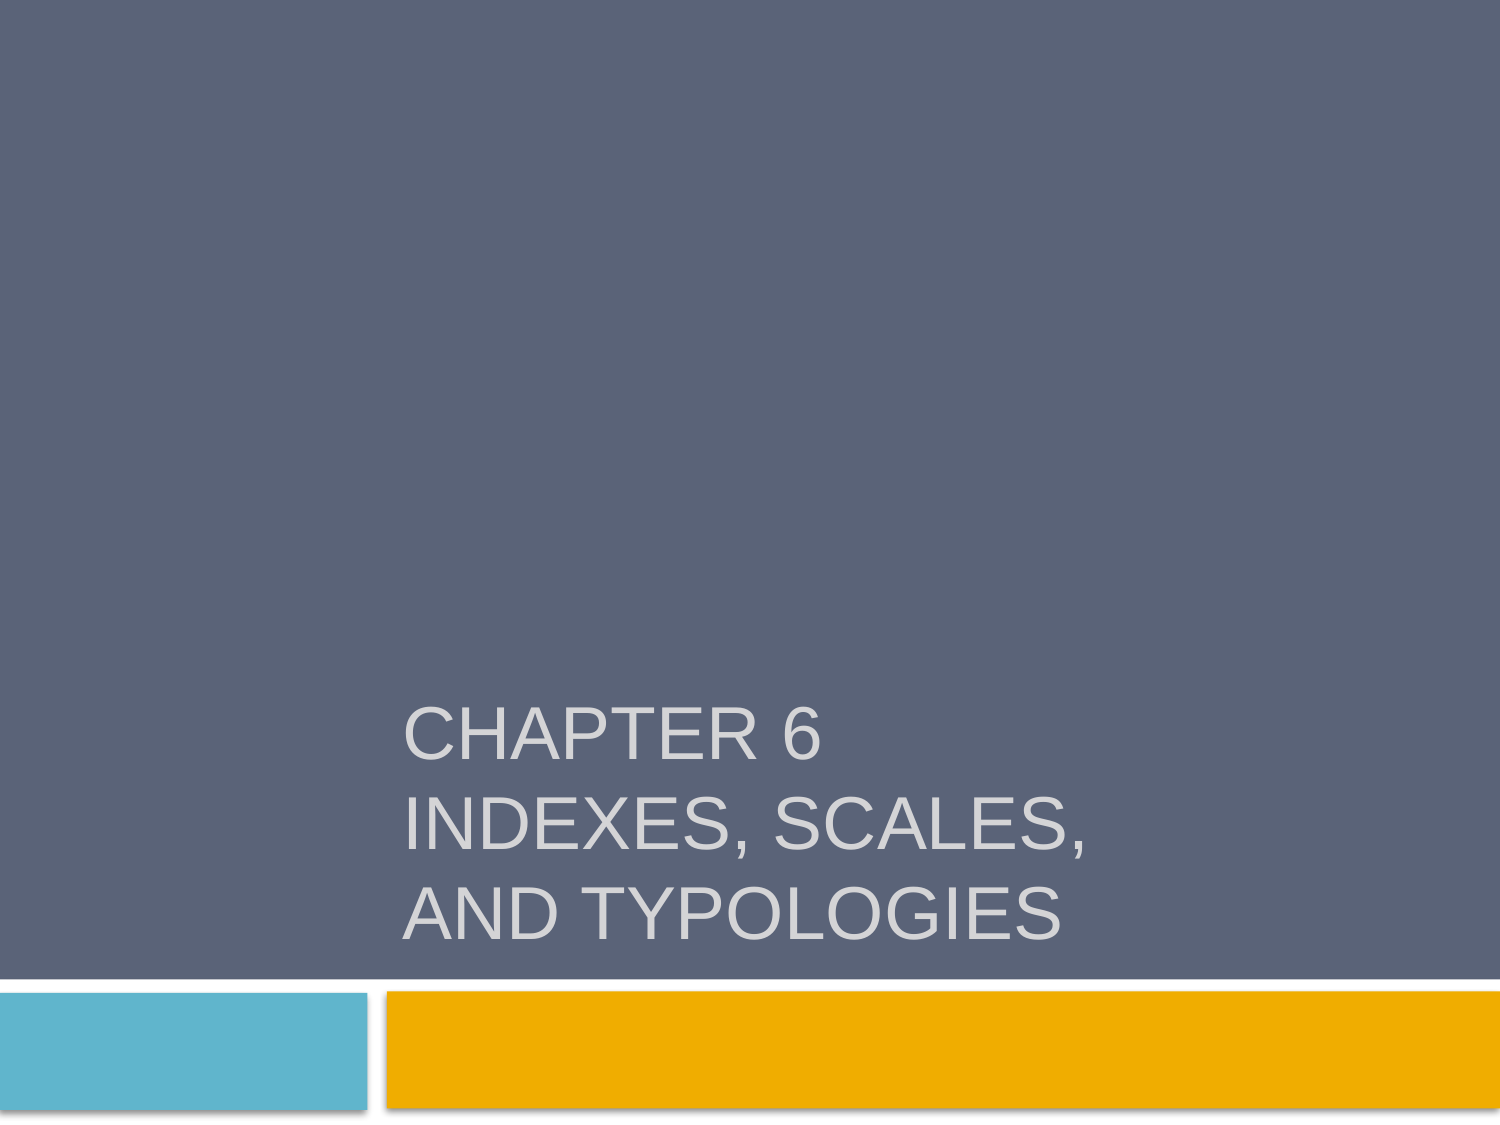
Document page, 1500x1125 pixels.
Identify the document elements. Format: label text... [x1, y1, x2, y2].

title CHAPTER 6 INDEXES, SCALES, AND TYPOLOGIES [387, 662, 1451, 963]
